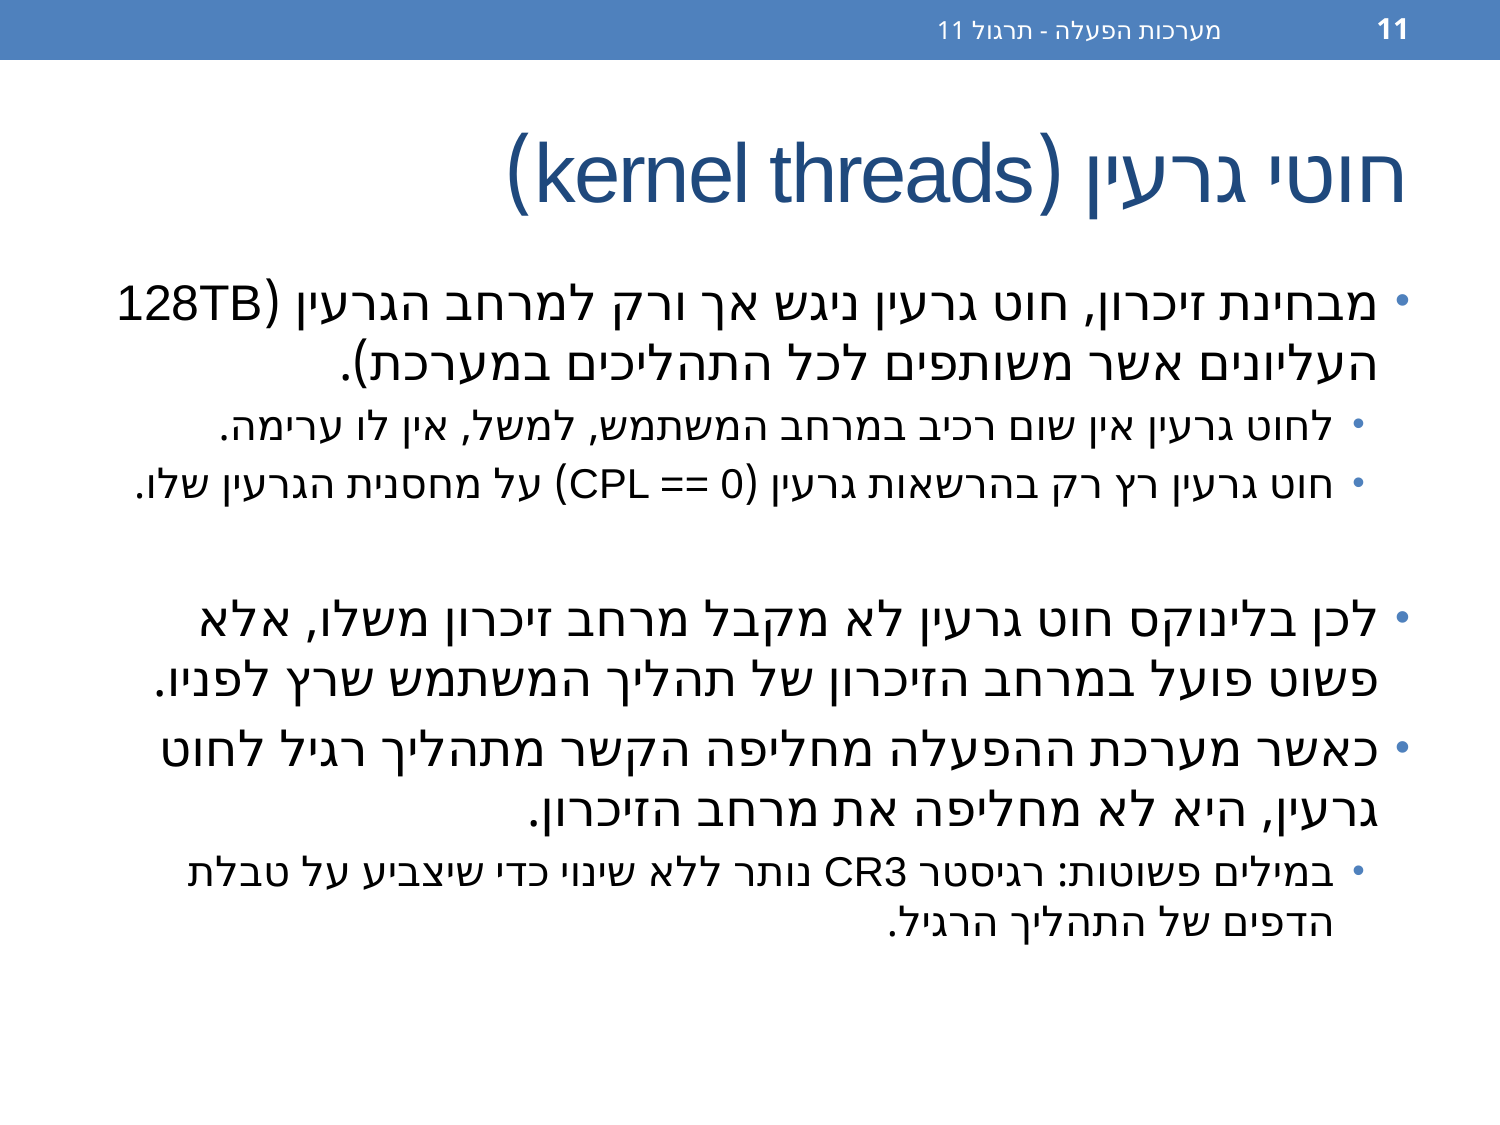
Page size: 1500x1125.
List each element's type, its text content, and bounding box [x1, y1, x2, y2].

list מבחינת זיכרון, חוט גרעין ניגש אך ורק למרחב הגרעין (128TB העליונים אשר משותפים לכל התהליכים במערכת). לחוט גרעין אין שום רכיב במרחב המשתמש, למשל, אין לו ערימה. חוט גרעין רץ רק בהרשאות גרעין (CPL == 0) על מחסנית הגרעין שלו. לכן בלינוקס חוט גרעין לא מקבל מרחב זיכרון משלו, אלא פשוט פועל במרחב הזיכרון של תהליך המשתמש שרץ לפניו. כאשר מערכת ההפעלה מחליפה הקשר מתהליך רגיל לחוט גרעין, היא לא מחליפה את מרחב הזיכרון. במילים פשוטות: רגיסטר CR3 נותר ללא שינוי כדי שיצביע על טבלת הדפים של התהליך הרגיל. [75, 262, 1425, 1063]
footer מערכות הפעלה - תרגול 11 [562, 3, 1238, 57]
title חוטי גרעין (kernel threads) [75, 87, 1425, 250]
slide_number 11 [1250, 3, 1425, 57]
